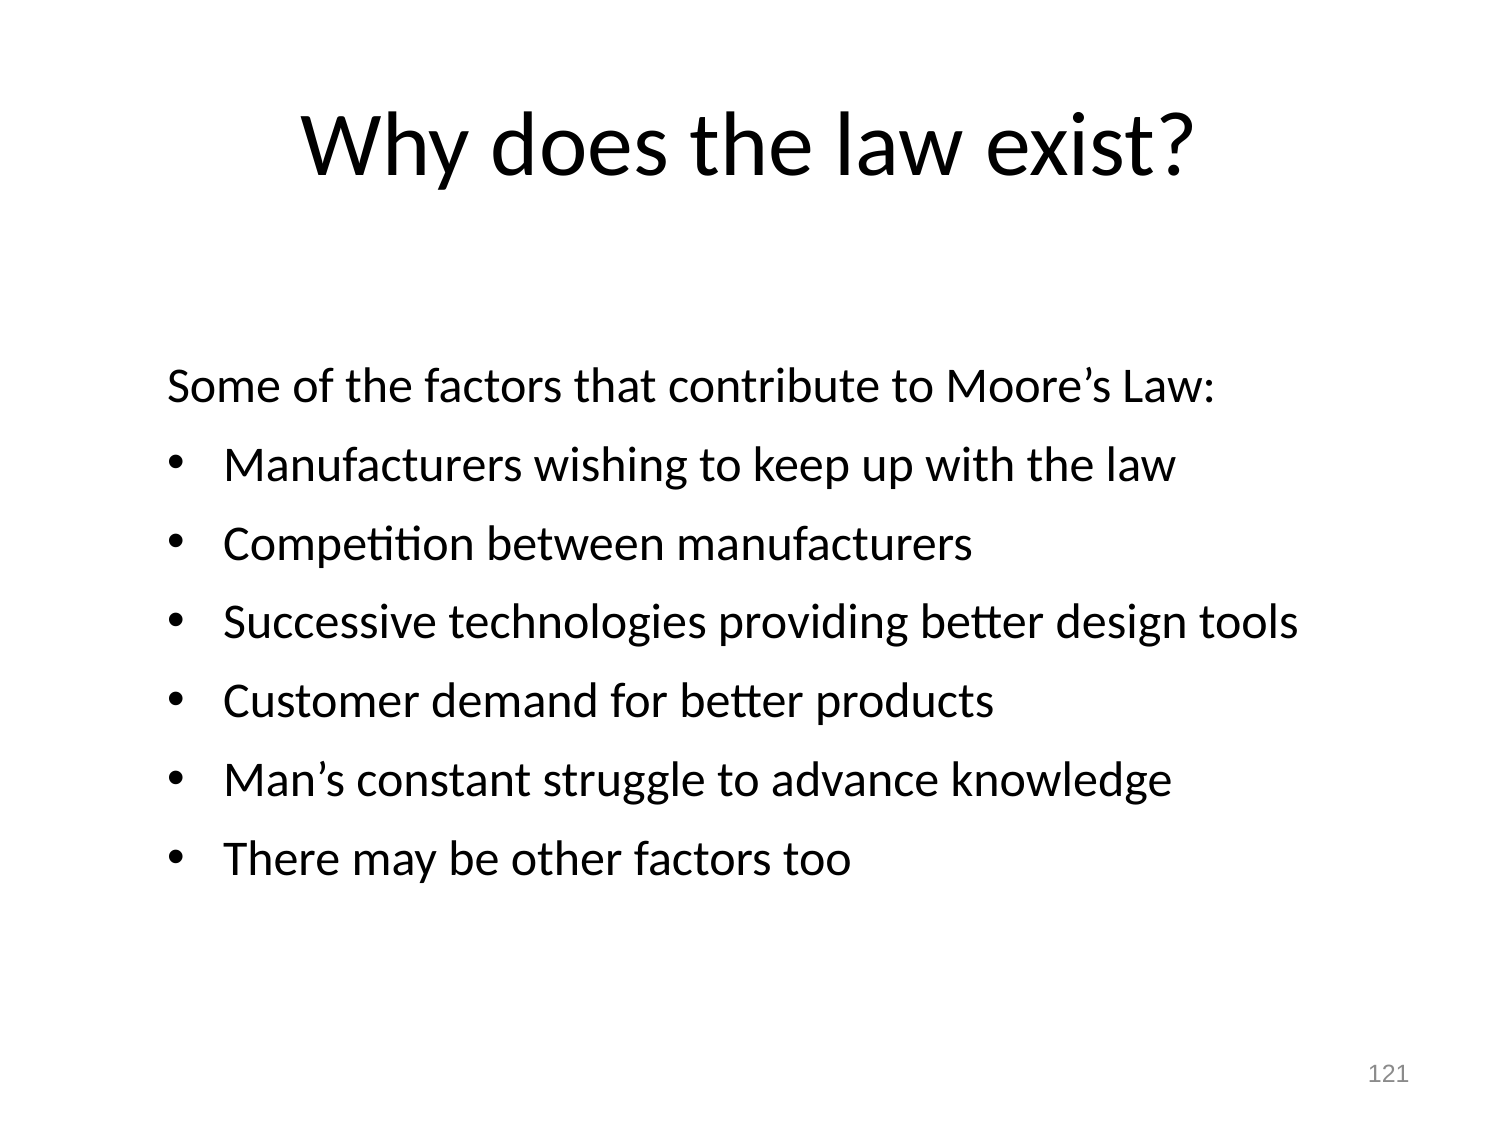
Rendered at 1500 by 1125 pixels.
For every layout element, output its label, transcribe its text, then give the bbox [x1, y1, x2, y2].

text_box [99, 337, 1400, 413]
title Why does the law exist? [75, 45, 1425, 233]
slide_number 121 [1074, 1042, 1425, 1103]
text_box Some of the factors that contribute to Moore’s Law: Manufacturers wishing to keep up with the law Competition between manufacturers Successive technologies providing better design tools Customer demand for better products Man’s constant struggle to advance knowledge There may be other factors too [152, 351, 1415, 894]
